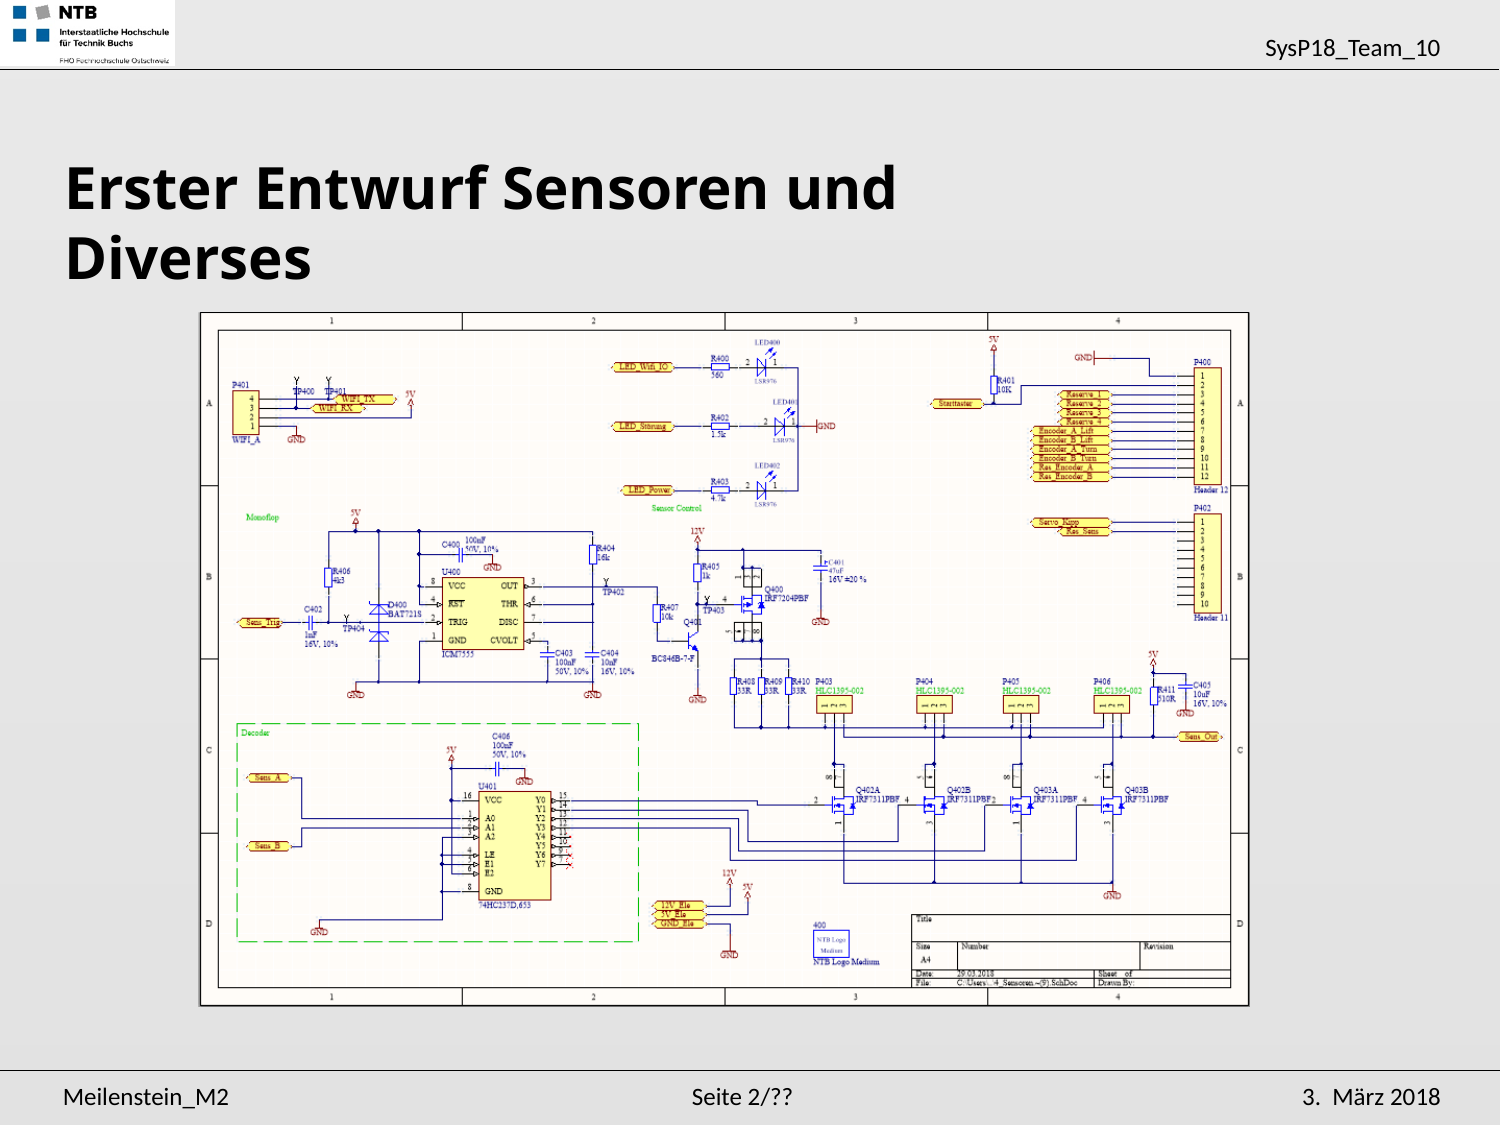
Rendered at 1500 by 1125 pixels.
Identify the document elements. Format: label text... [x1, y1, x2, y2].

picture [0, 0, 175, 67]
text_box Erster Entwurf Sensoren und Diverses [50, 143, 1010, 299]
picture [198, 312, 1250, 1007]
text_box SysP18_Team_10 [1250, 23, 1456, 69]
text_box 3. März 2018 [1286, 1073, 1456, 1118]
text_box Meilenstein_M2 [48, 1073, 245, 1118]
text_box Seite 2/?? [595, 1073, 891, 1118]
